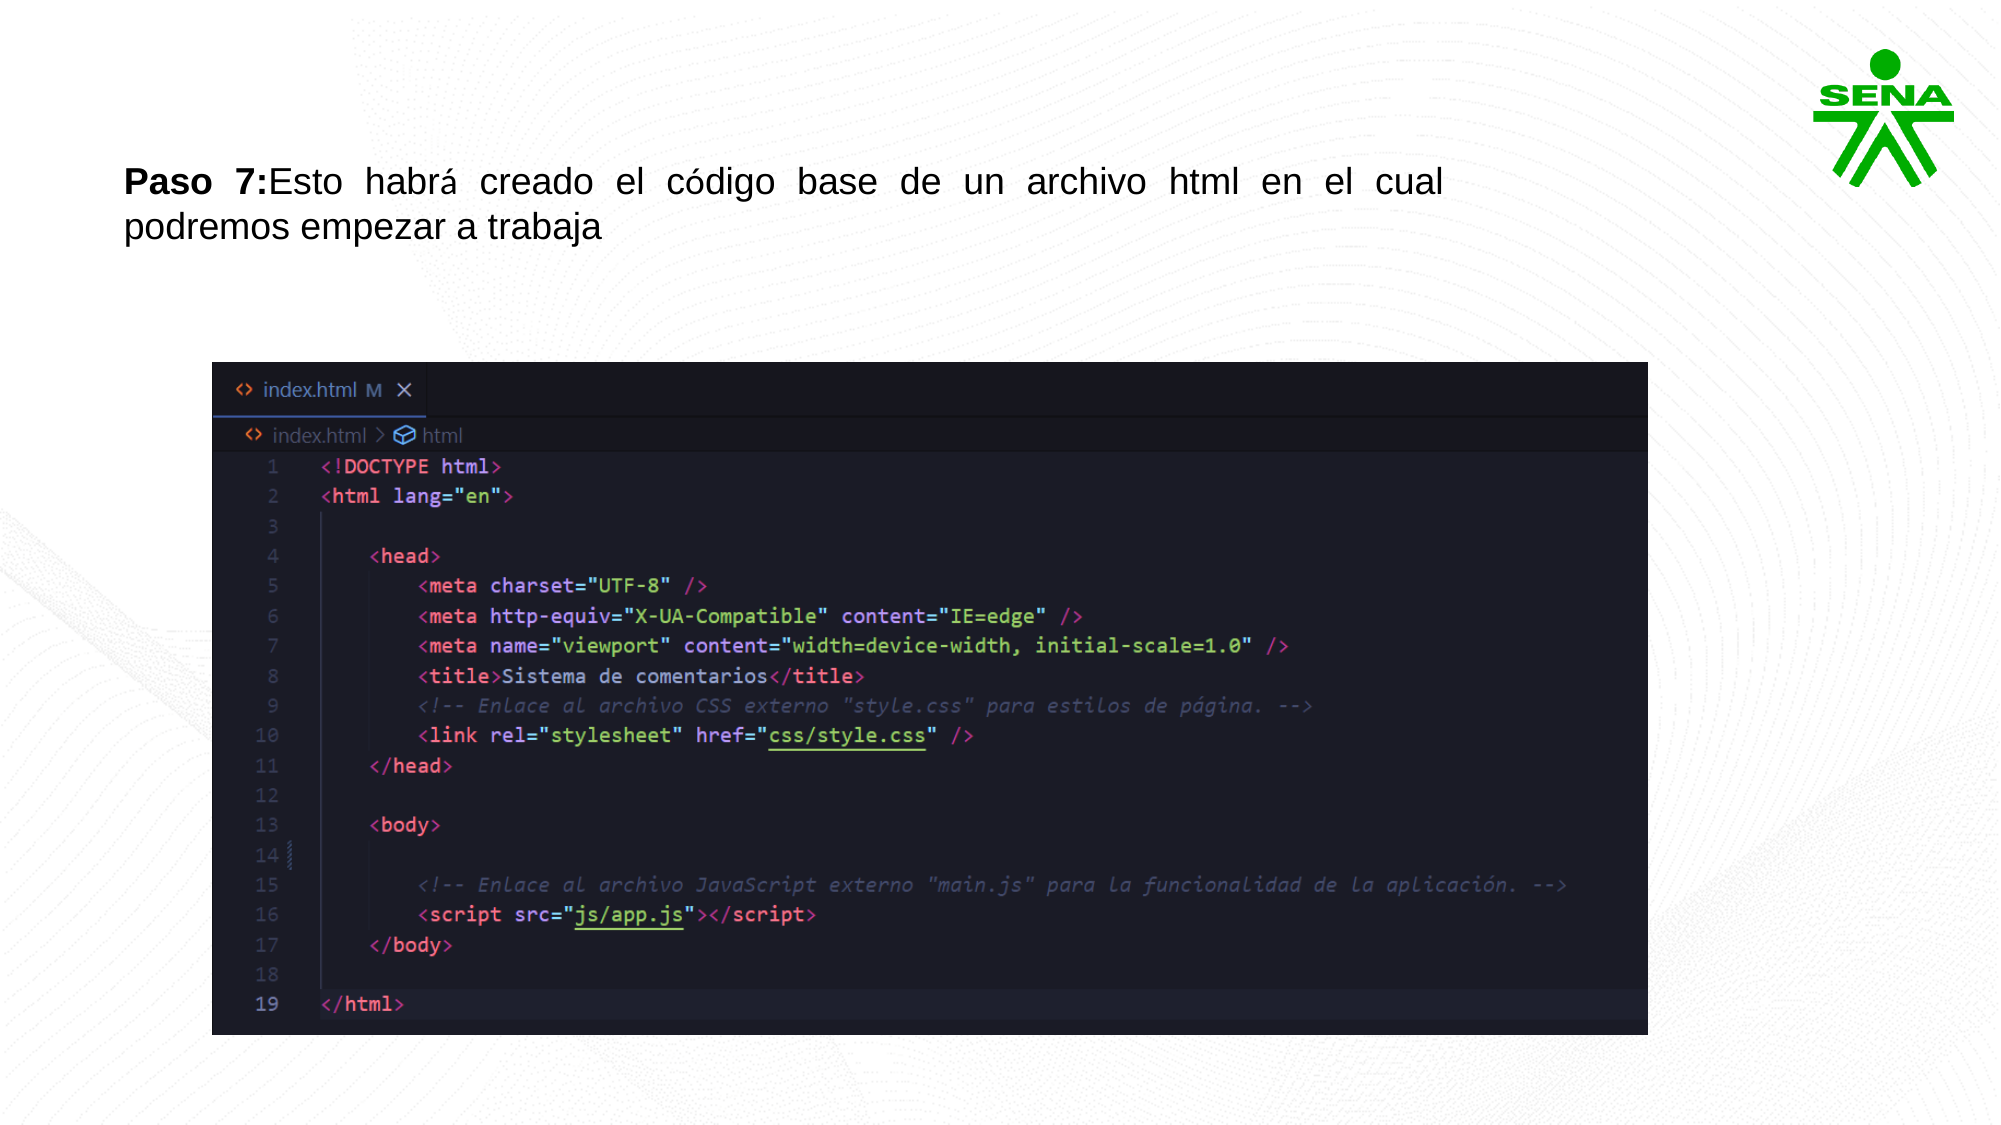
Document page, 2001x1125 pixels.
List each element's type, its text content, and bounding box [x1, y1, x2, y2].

text_box Paso 7:Esto habrá creado el código base de un archivo html en el cual podremos empezar a trabaja [108, 149, 1459, 255]
picture [0, 0, 2000, 1125]
